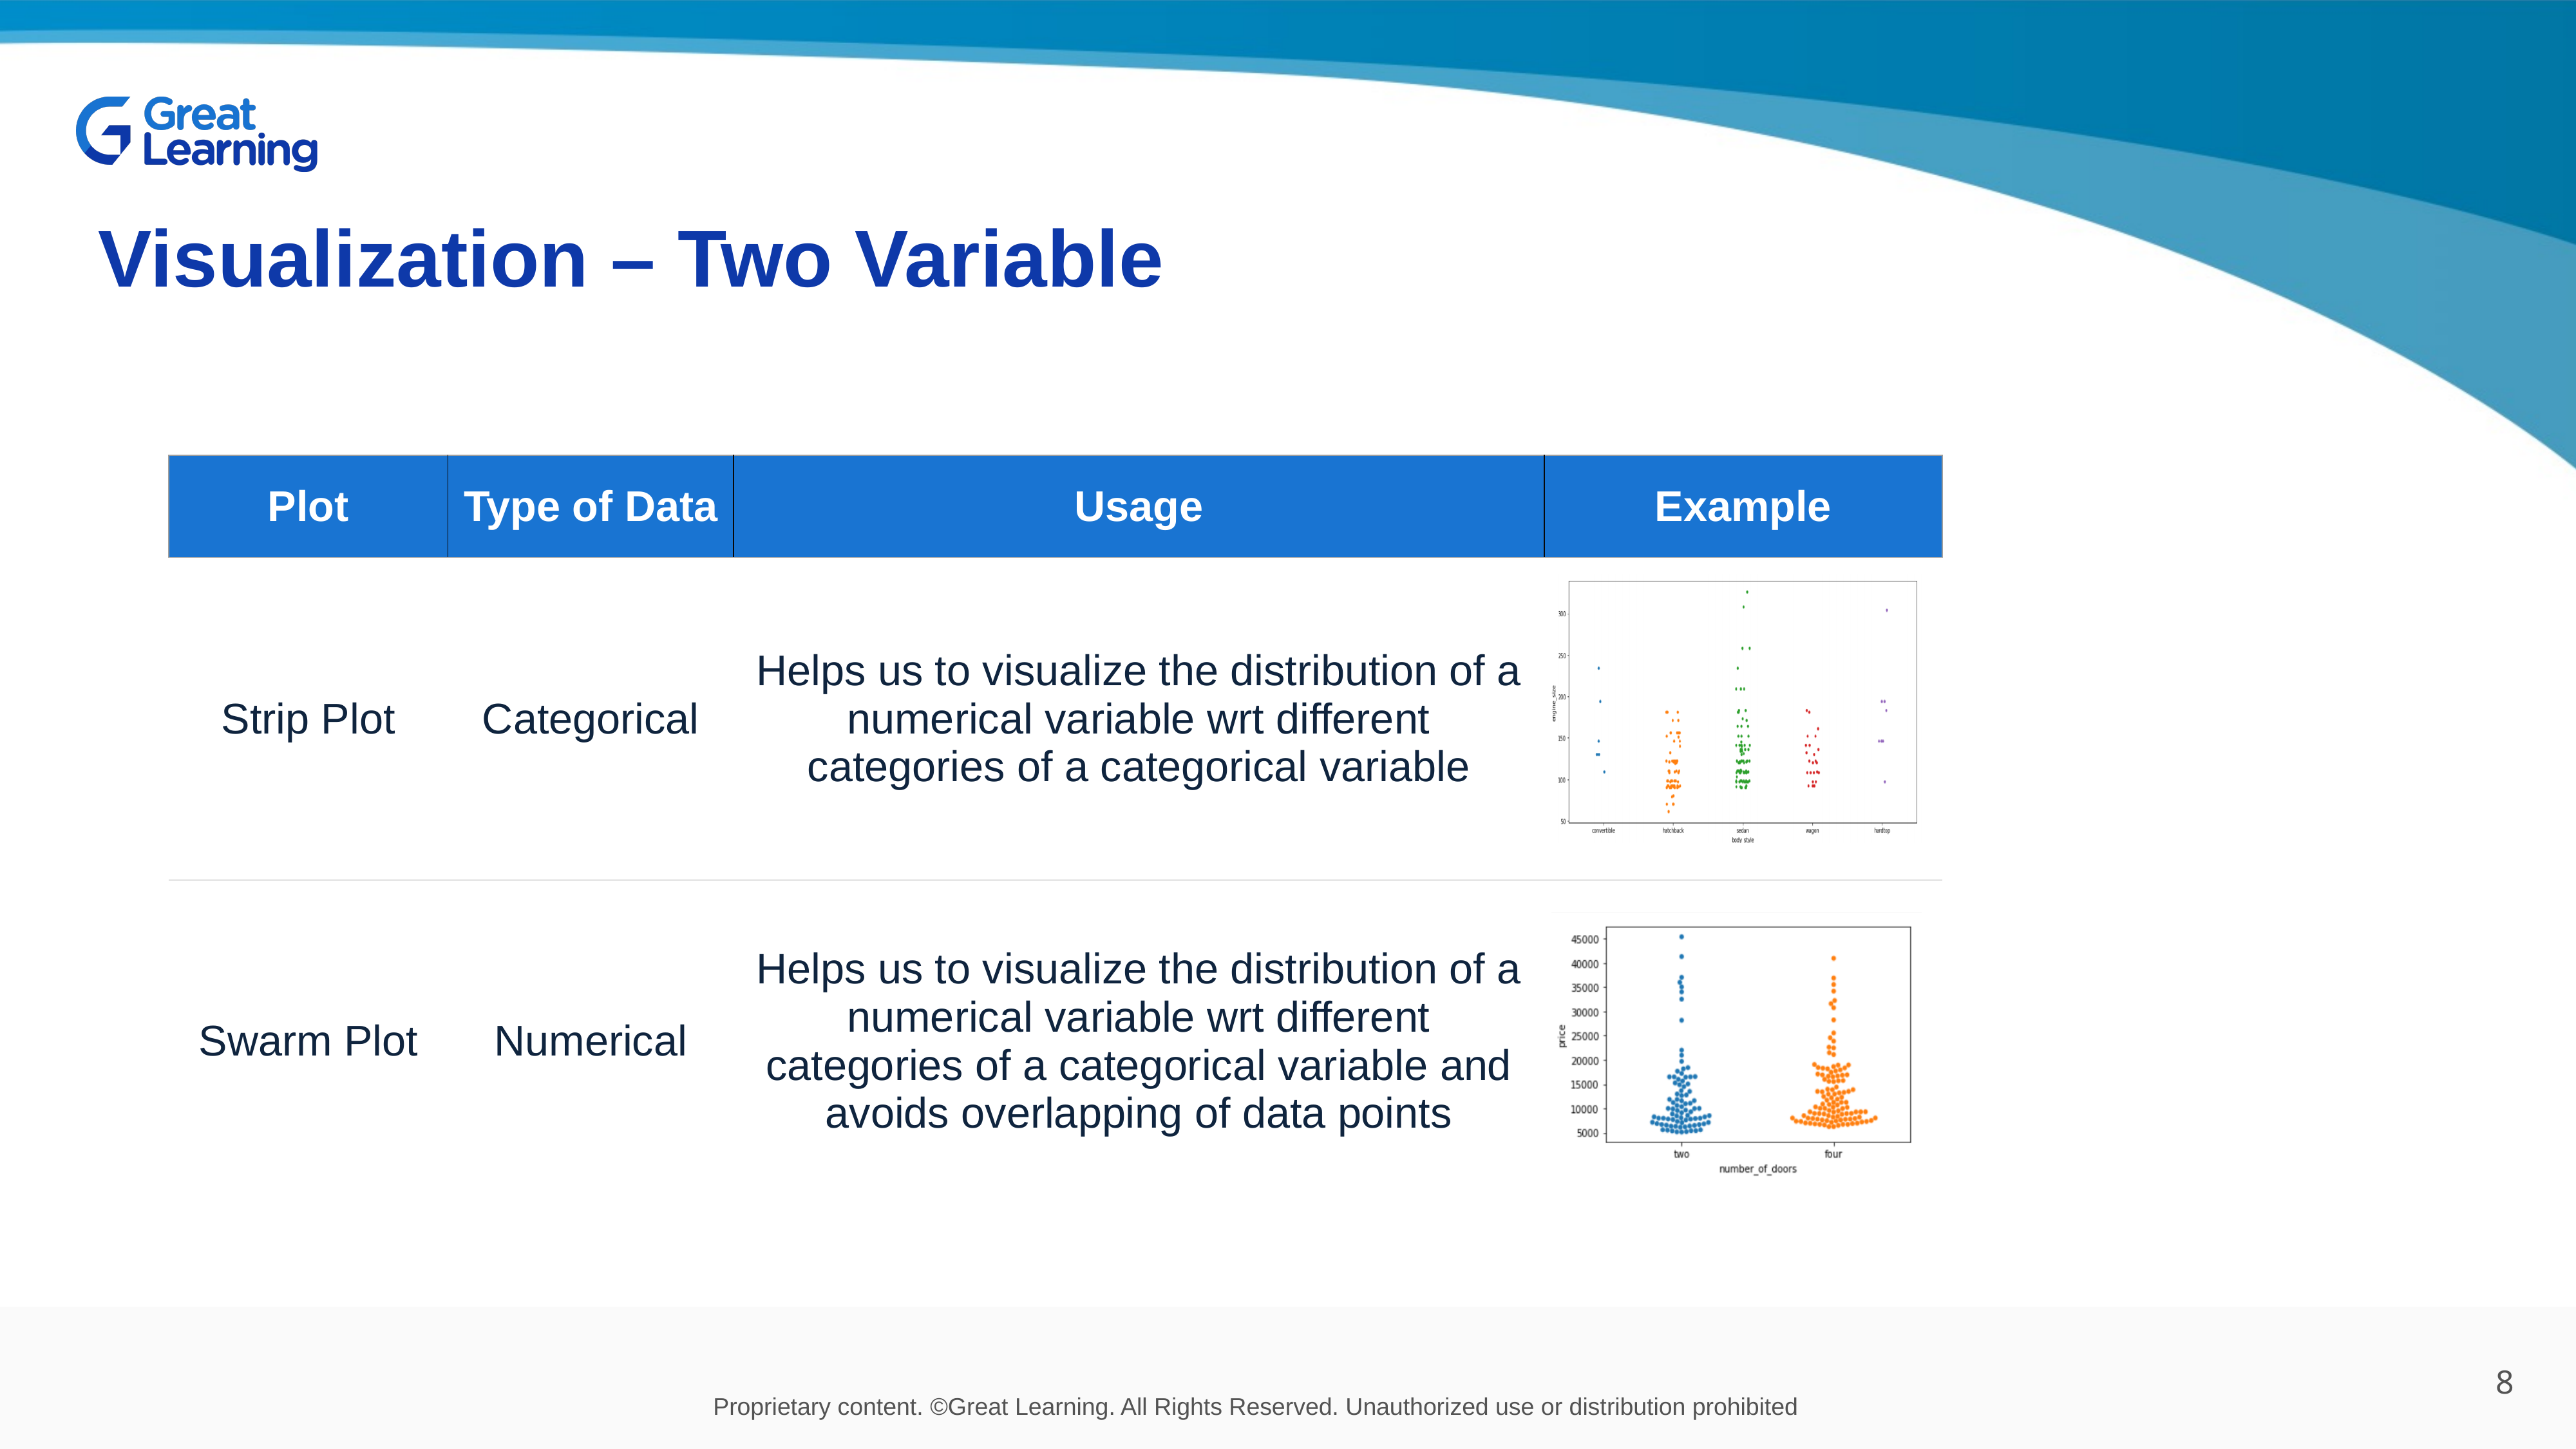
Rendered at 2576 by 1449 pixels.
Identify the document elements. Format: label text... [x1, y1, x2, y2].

text_box Visualization – Two Variable [88, 196, 1862, 333]
table_header Example [1545, 456, 1942, 557]
table_cell Strip Plot [169, 558, 448, 880]
picture [0, 30, 2576, 1307]
table_cell Helps us to visualize the distribution of a numerical variable wrt different categories of a categorical variable and avoids overlapping of data points [734, 880, 1544, 1202]
table_cell Helps us to visualize the distribution of a numerical variable wrt different categories of a categorical variable [734, 558, 1544, 880]
table_cell [1544, 558, 1942, 880]
table_cell [1544, 880, 1942, 1202]
table_header Usage [734, 456, 1544, 557]
table_header Plot [169, 456, 448, 557]
table_header Type of Data [448, 456, 733, 557]
table_cell Numerical [448, 880, 734, 1202]
slide_number 8 [2482, 1321, 2527, 1411]
table_cell Swarm Plot [169, 880, 448, 1202]
table_cell Categorical [448, 558, 734, 880]
